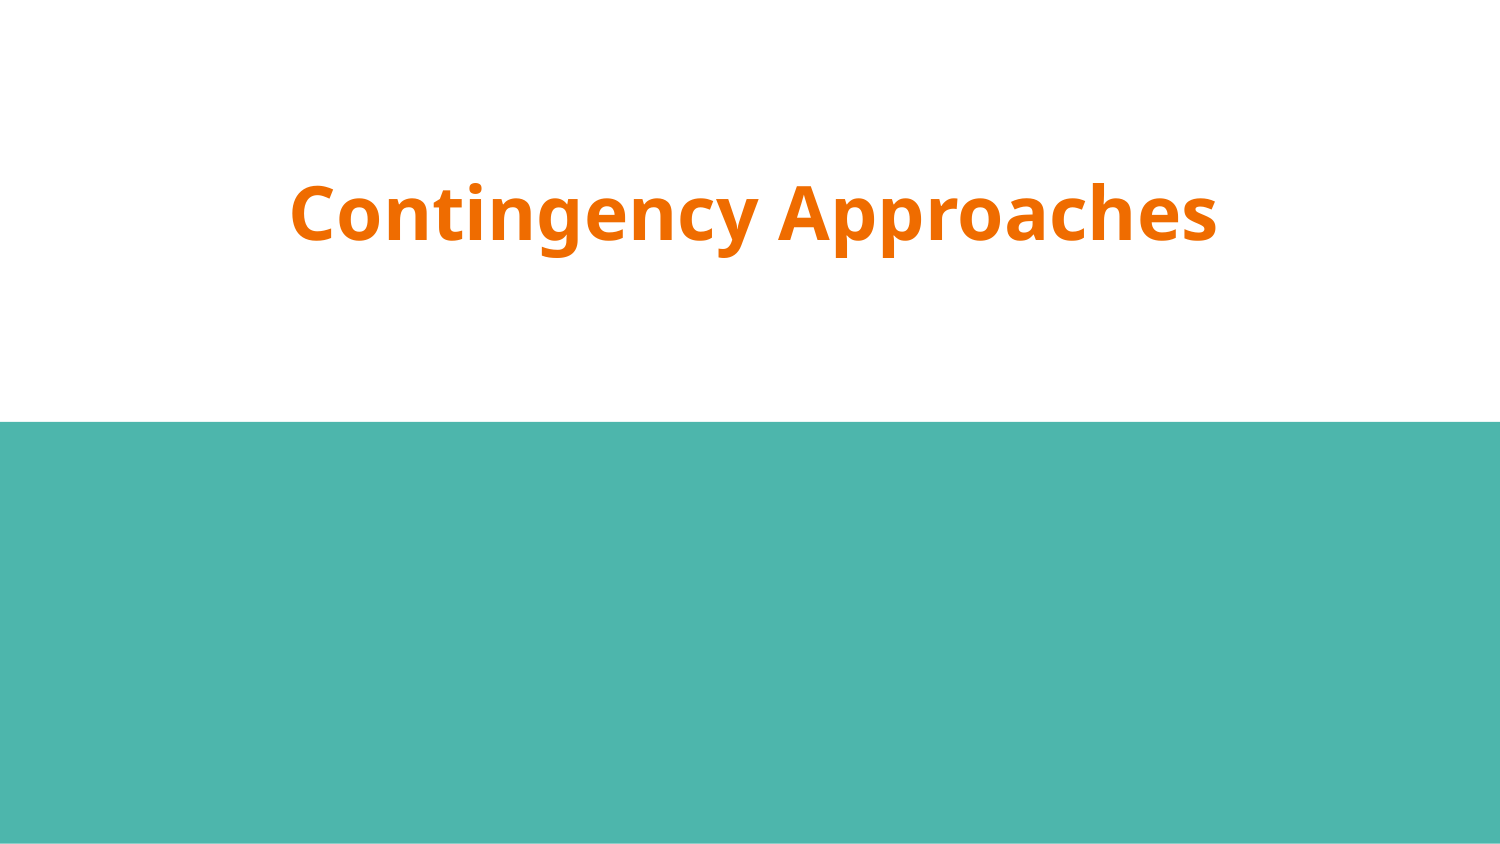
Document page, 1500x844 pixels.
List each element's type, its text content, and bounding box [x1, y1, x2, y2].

title Contingency Approaches [51, 133, 1458, 289]
